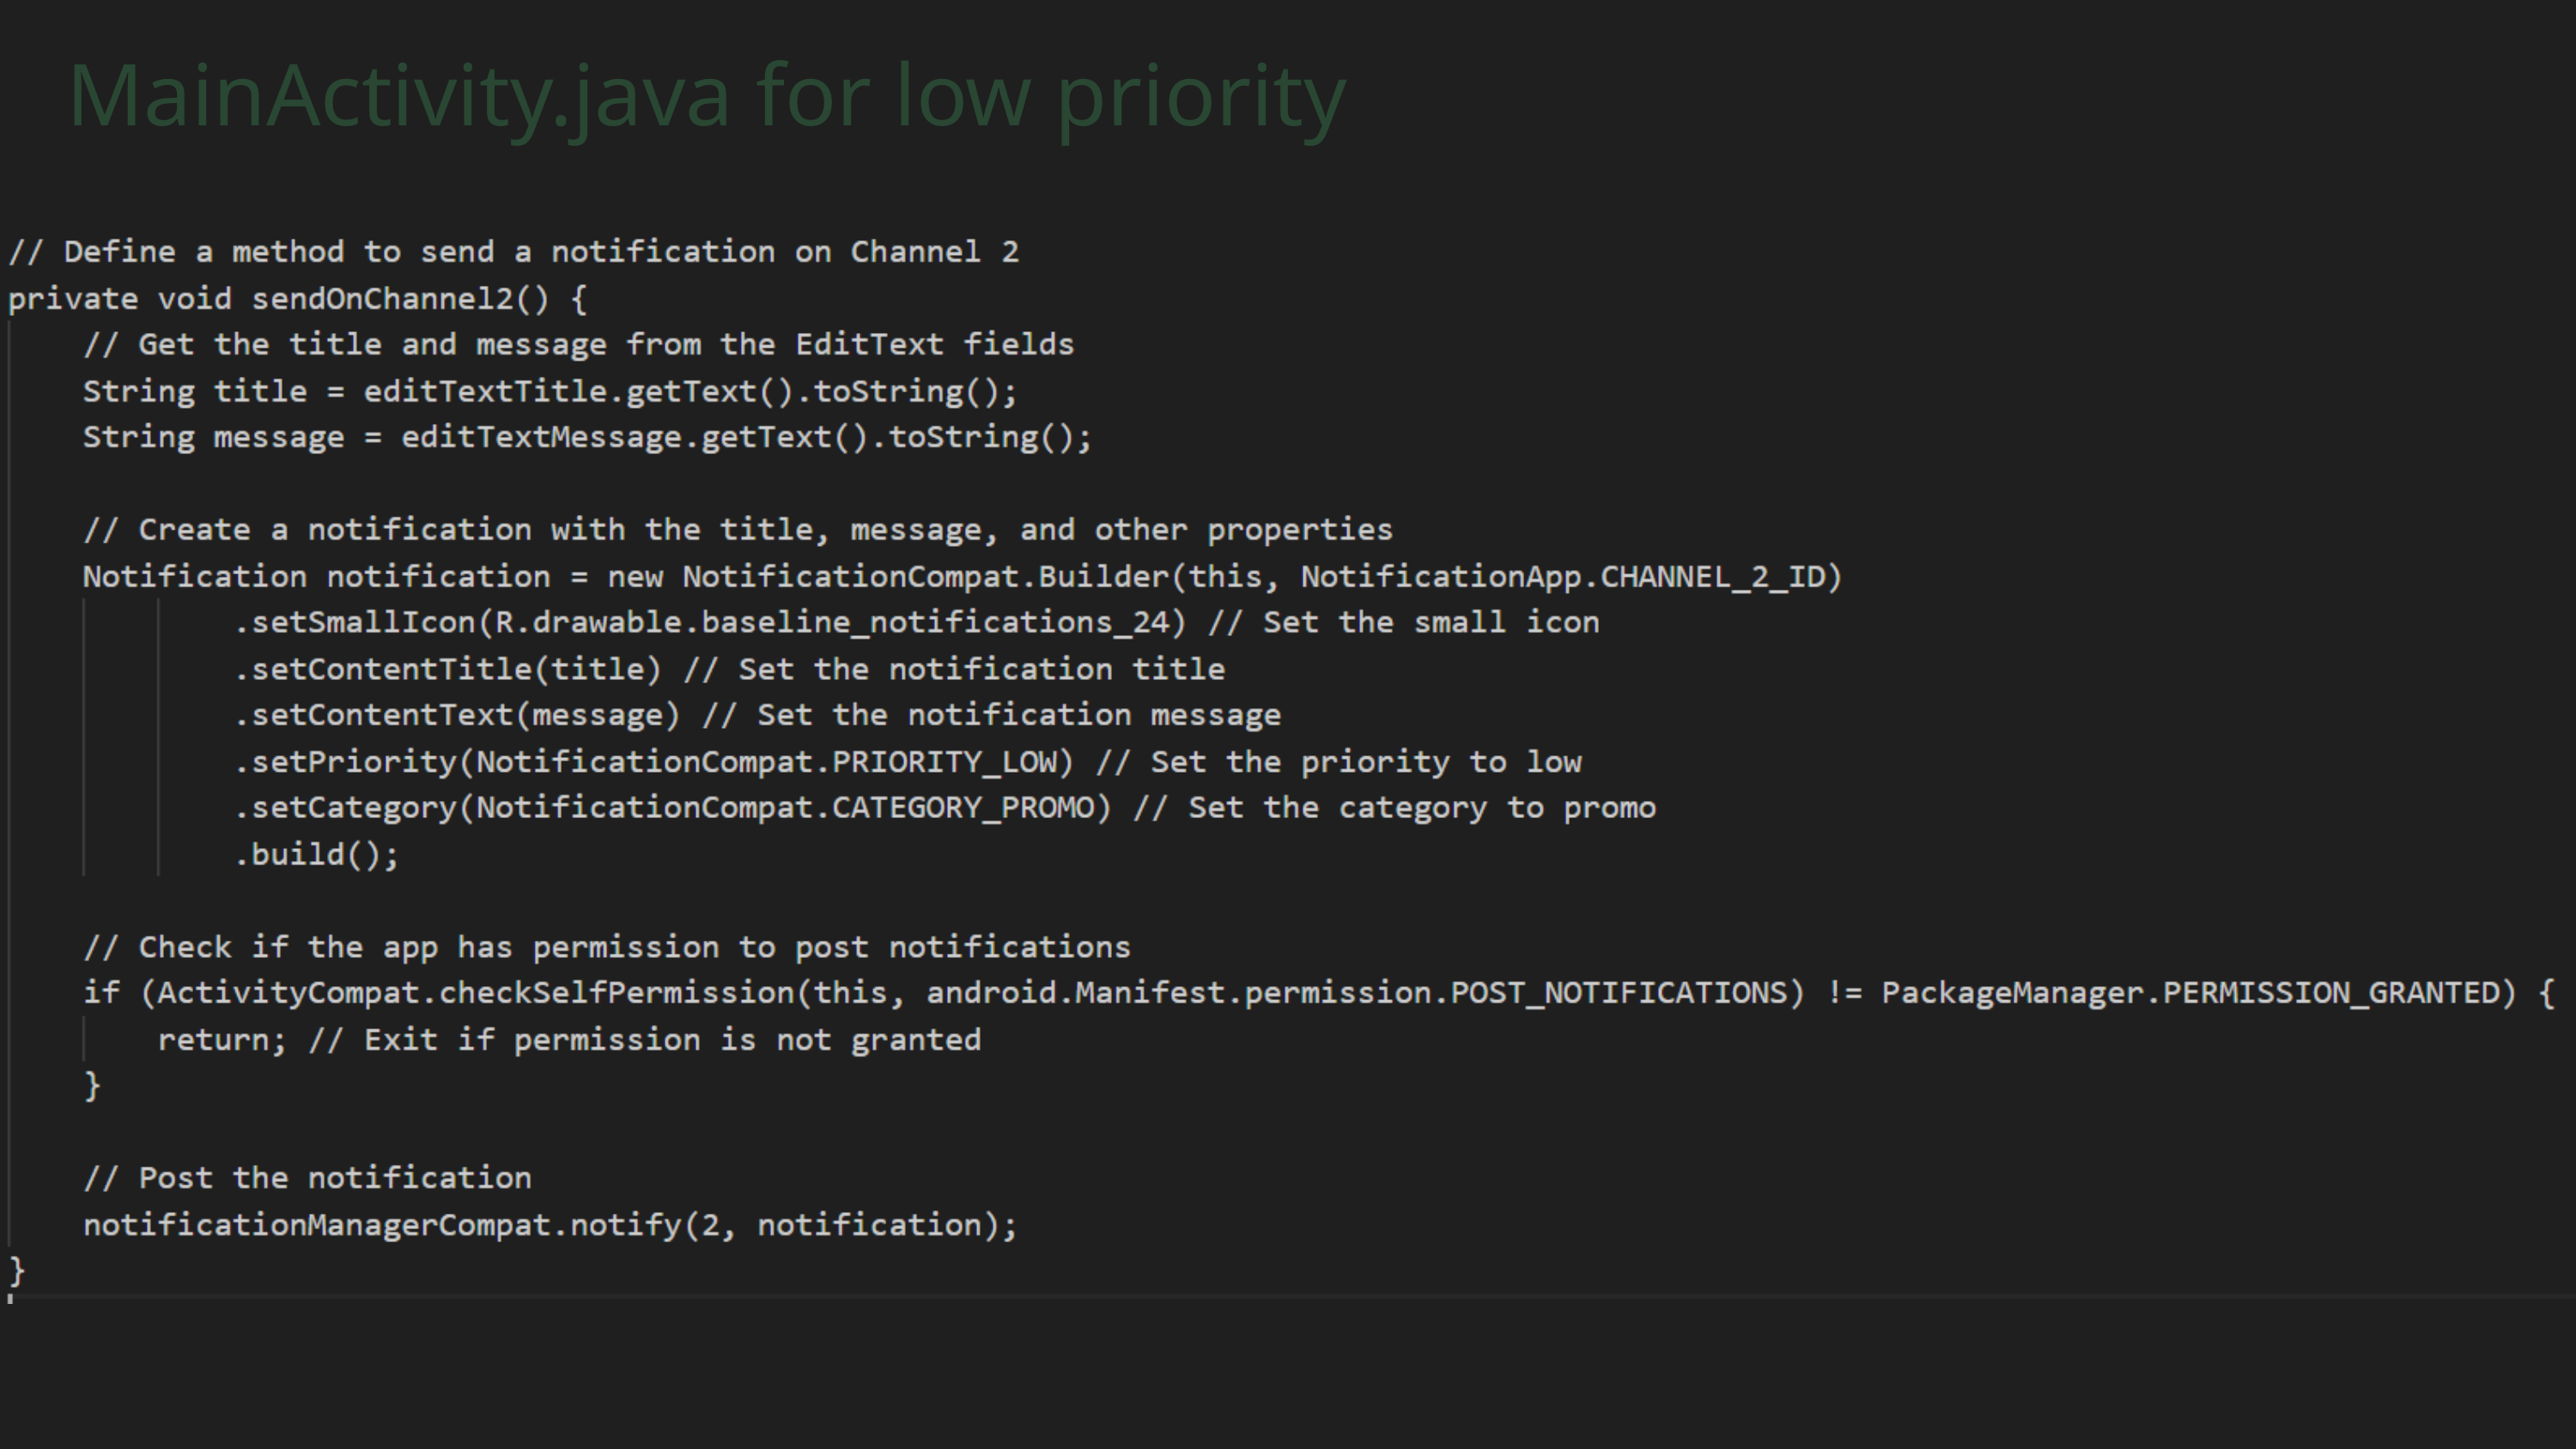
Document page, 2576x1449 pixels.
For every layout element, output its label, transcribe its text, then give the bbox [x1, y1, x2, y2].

text_box [0, 225, 2576, 1304]
text_box MainActivity.java for low priority [66, 45, 1430, 143]
